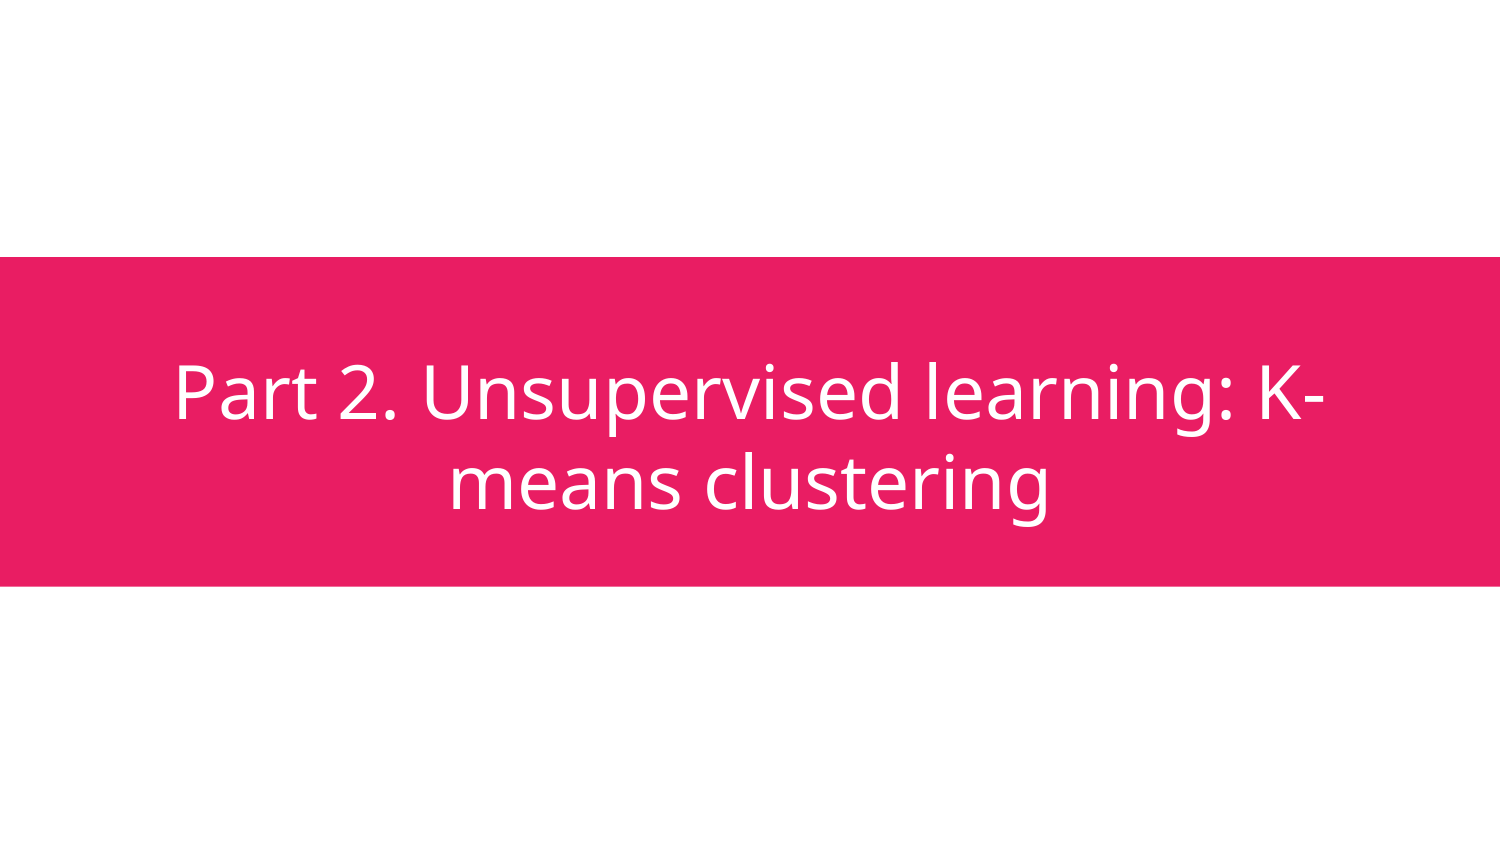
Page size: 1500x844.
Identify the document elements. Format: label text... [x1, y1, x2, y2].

title Part 2. Unsupervised learning: K-means clustering [70, 309, 1430, 559]
